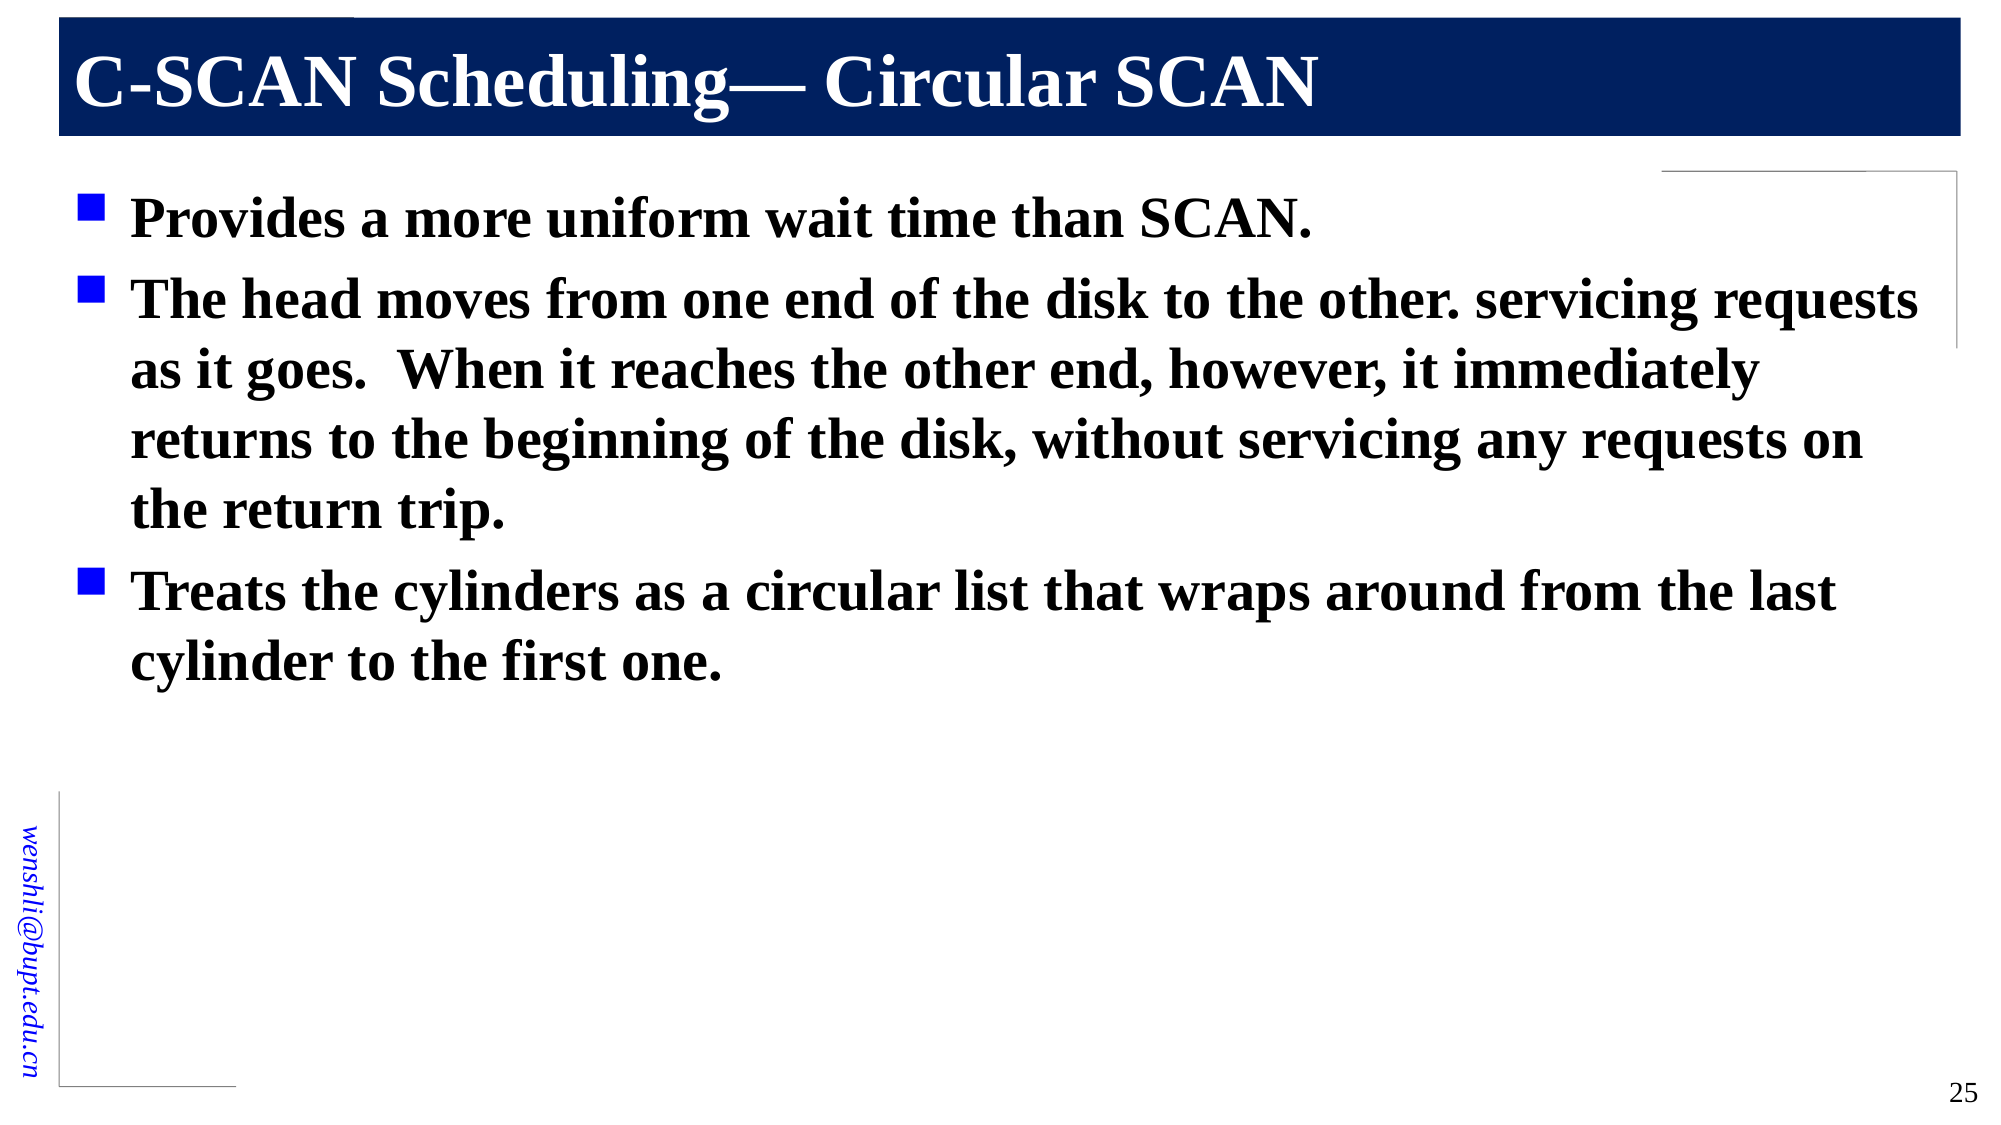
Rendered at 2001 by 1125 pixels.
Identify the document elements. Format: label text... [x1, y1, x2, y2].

list Provides a more uniform wait time than SCAN. The head moves from one end of the disk to the other. servicing requests as it goes. When it reaches the other end, however, it immediately returns to the beginning of the disk, without servicing any requests on the return trip. Treats the cylinders as a circular list that wraps around from the last cylinder to the first one. [59, 171, 1955, 1087]
text_box [1826, 1065, 1994, 1120]
title C-SCAN Scheduling— Circular SCAN [58, 17, 1961, 137]
